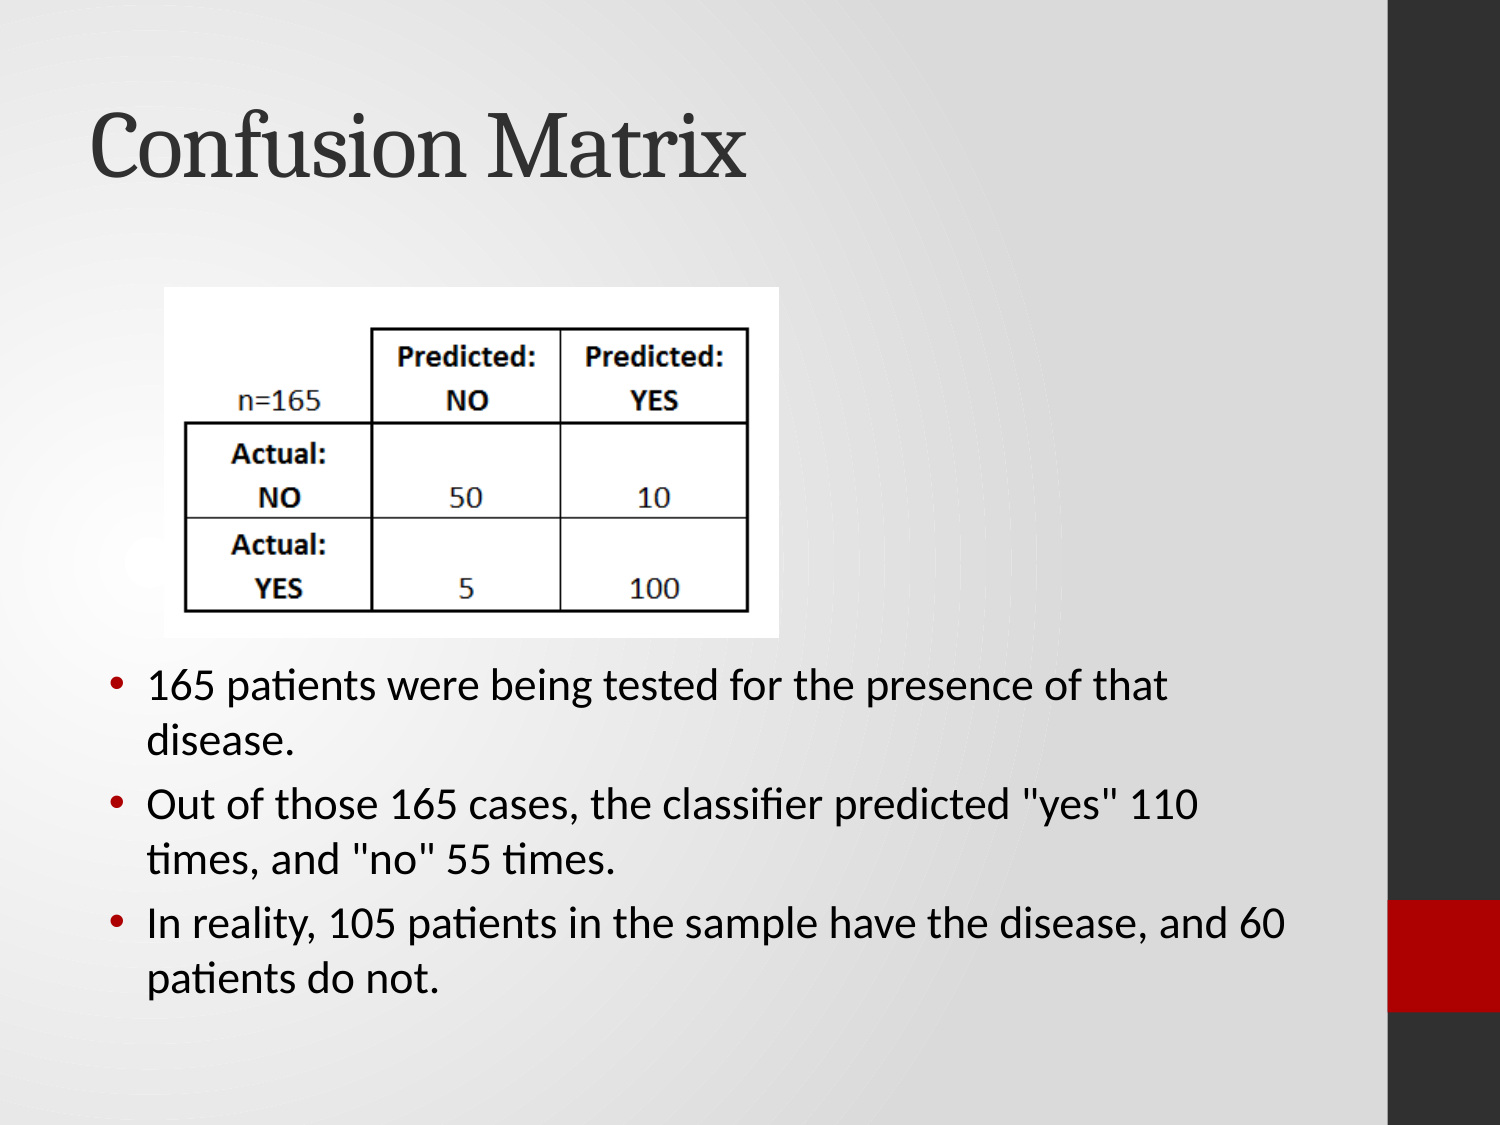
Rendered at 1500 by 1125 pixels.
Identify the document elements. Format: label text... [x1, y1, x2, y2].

title Confusion Matrix [75, 45, 1325, 233]
list 165 patients were being tested for the presence of that disease. Out of those 165 cases, the classifier predicted "yes" 110 times, and "no" 55 times. In reality, 105 patients in the sample have the disease, and 60 patients do not. [75, 262, 1325, 1050]
picture [163, 286, 779, 638]
